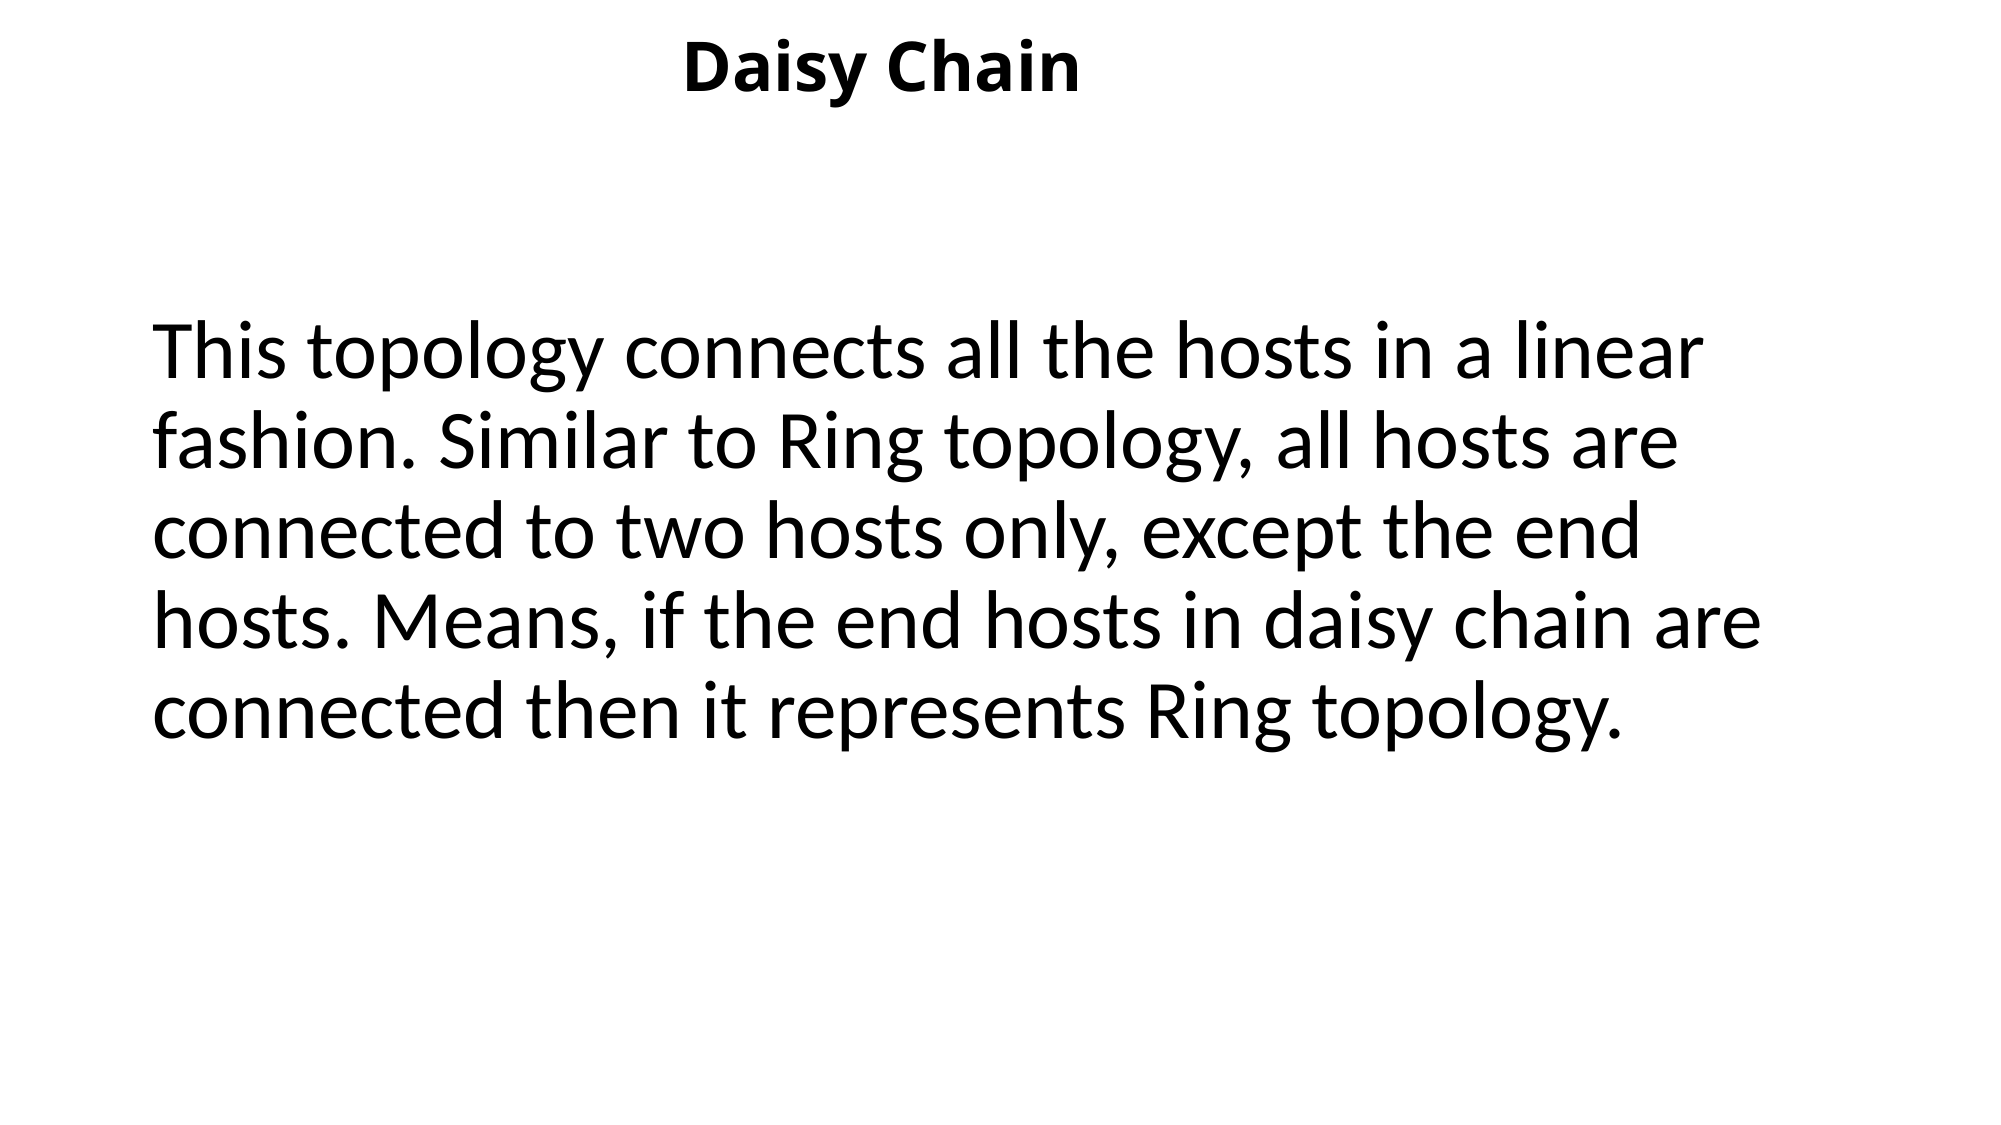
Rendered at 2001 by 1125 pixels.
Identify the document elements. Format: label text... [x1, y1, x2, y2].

title Daisy Chain [137, 23, 1627, 198]
list This topology connects all the hosts in a linear fashion. Similar to Ring topology, all hosts are connected to two hosts only, except the end hosts. Means, if the end hosts in daisy chain are connected then it represents Ring topology. [137, 299, 1863, 1014]
